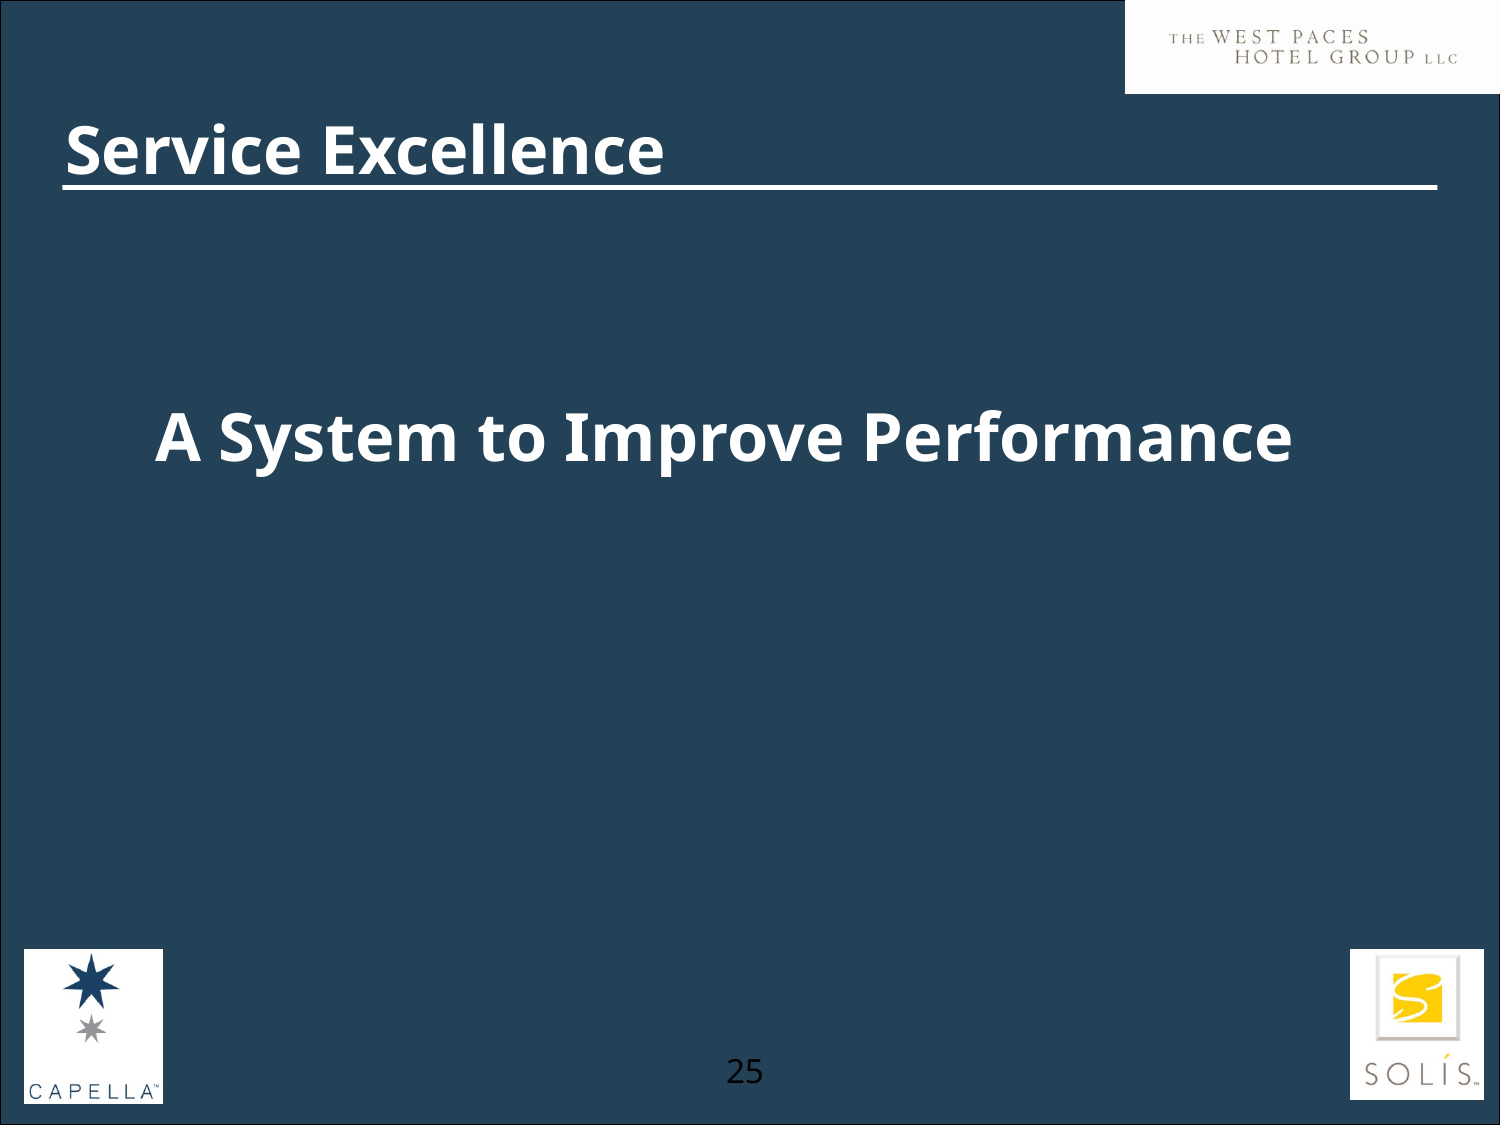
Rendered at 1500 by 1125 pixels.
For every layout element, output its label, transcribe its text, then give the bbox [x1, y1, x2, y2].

picture [1350, 949, 1484, 1100]
text_box A System to Improve Performance [49, 387, 1400, 513]
text_box [50, 235, 1500, 575]
picture [24, 949, 163, 1104]
title Service Excellence [49, 99, 1401, 226]
picture [1125, 0, 1500, 94]
